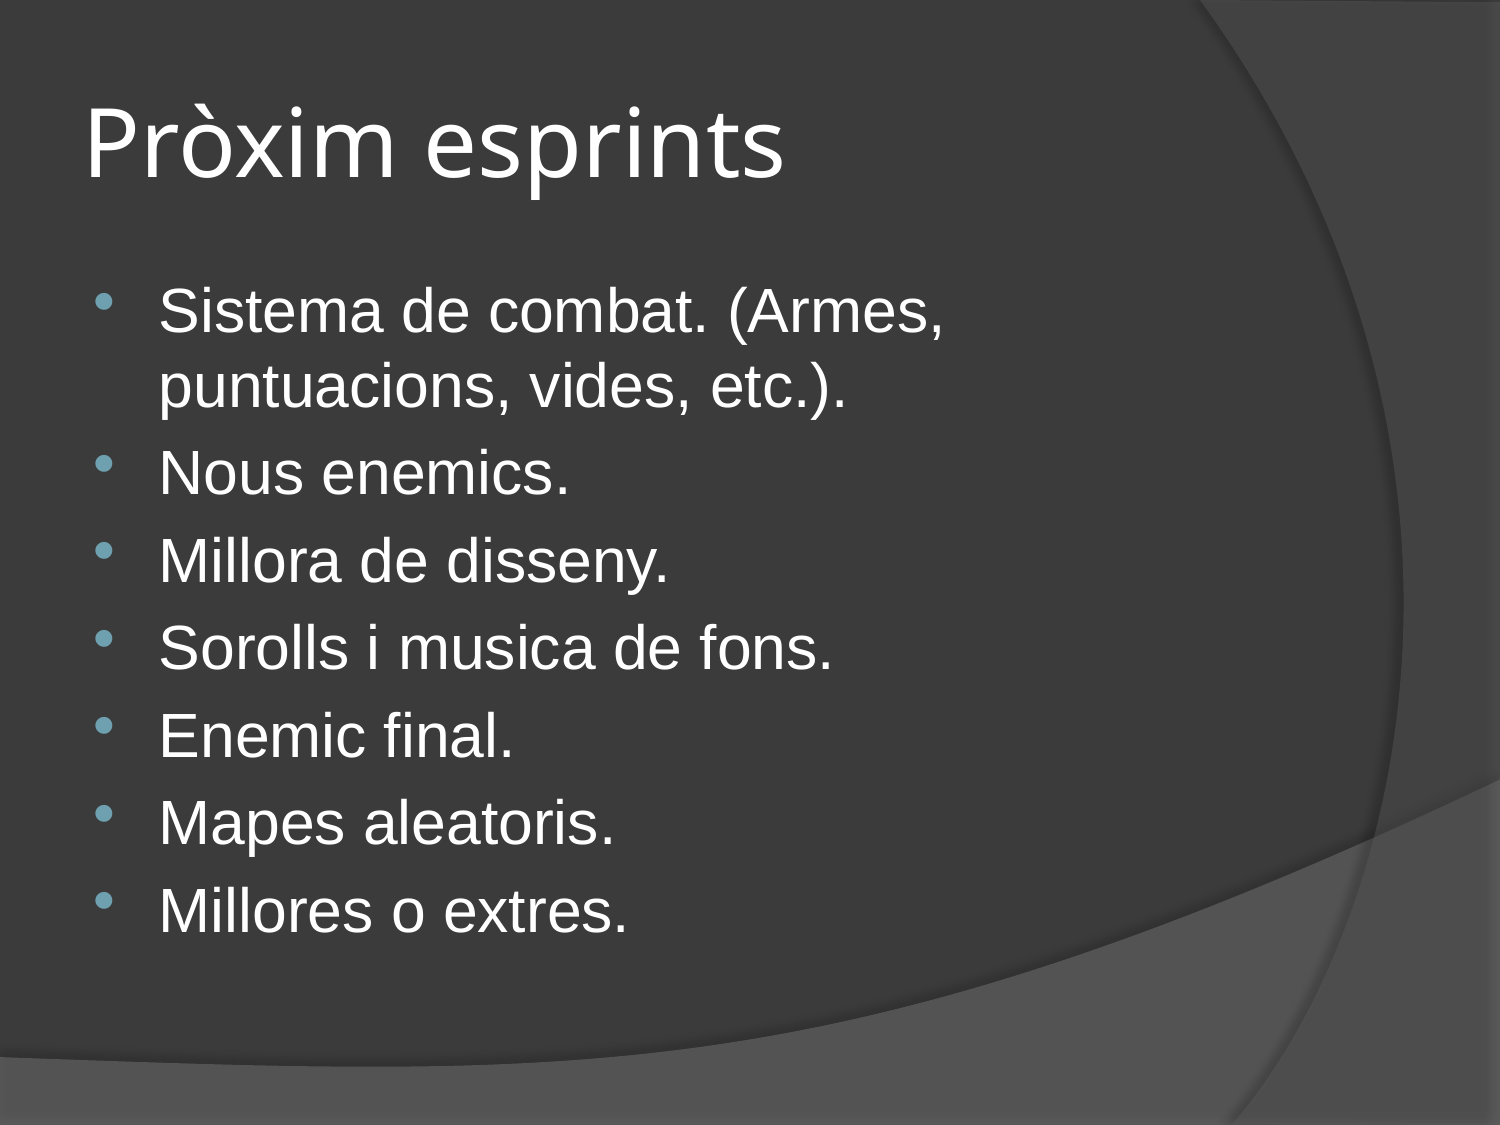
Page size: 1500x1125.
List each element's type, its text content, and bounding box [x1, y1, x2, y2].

title Pròxim esprints [75, 45, 1300, 233]
list Sistema de combat. (Armes, puntuacions, vides, etc.). Nous enemics. Millora de disseny. Sorolls i musica de fons. Enemic final. Mapes aleatoris. Millores o extres. [75, 262, 1300, 1005]
